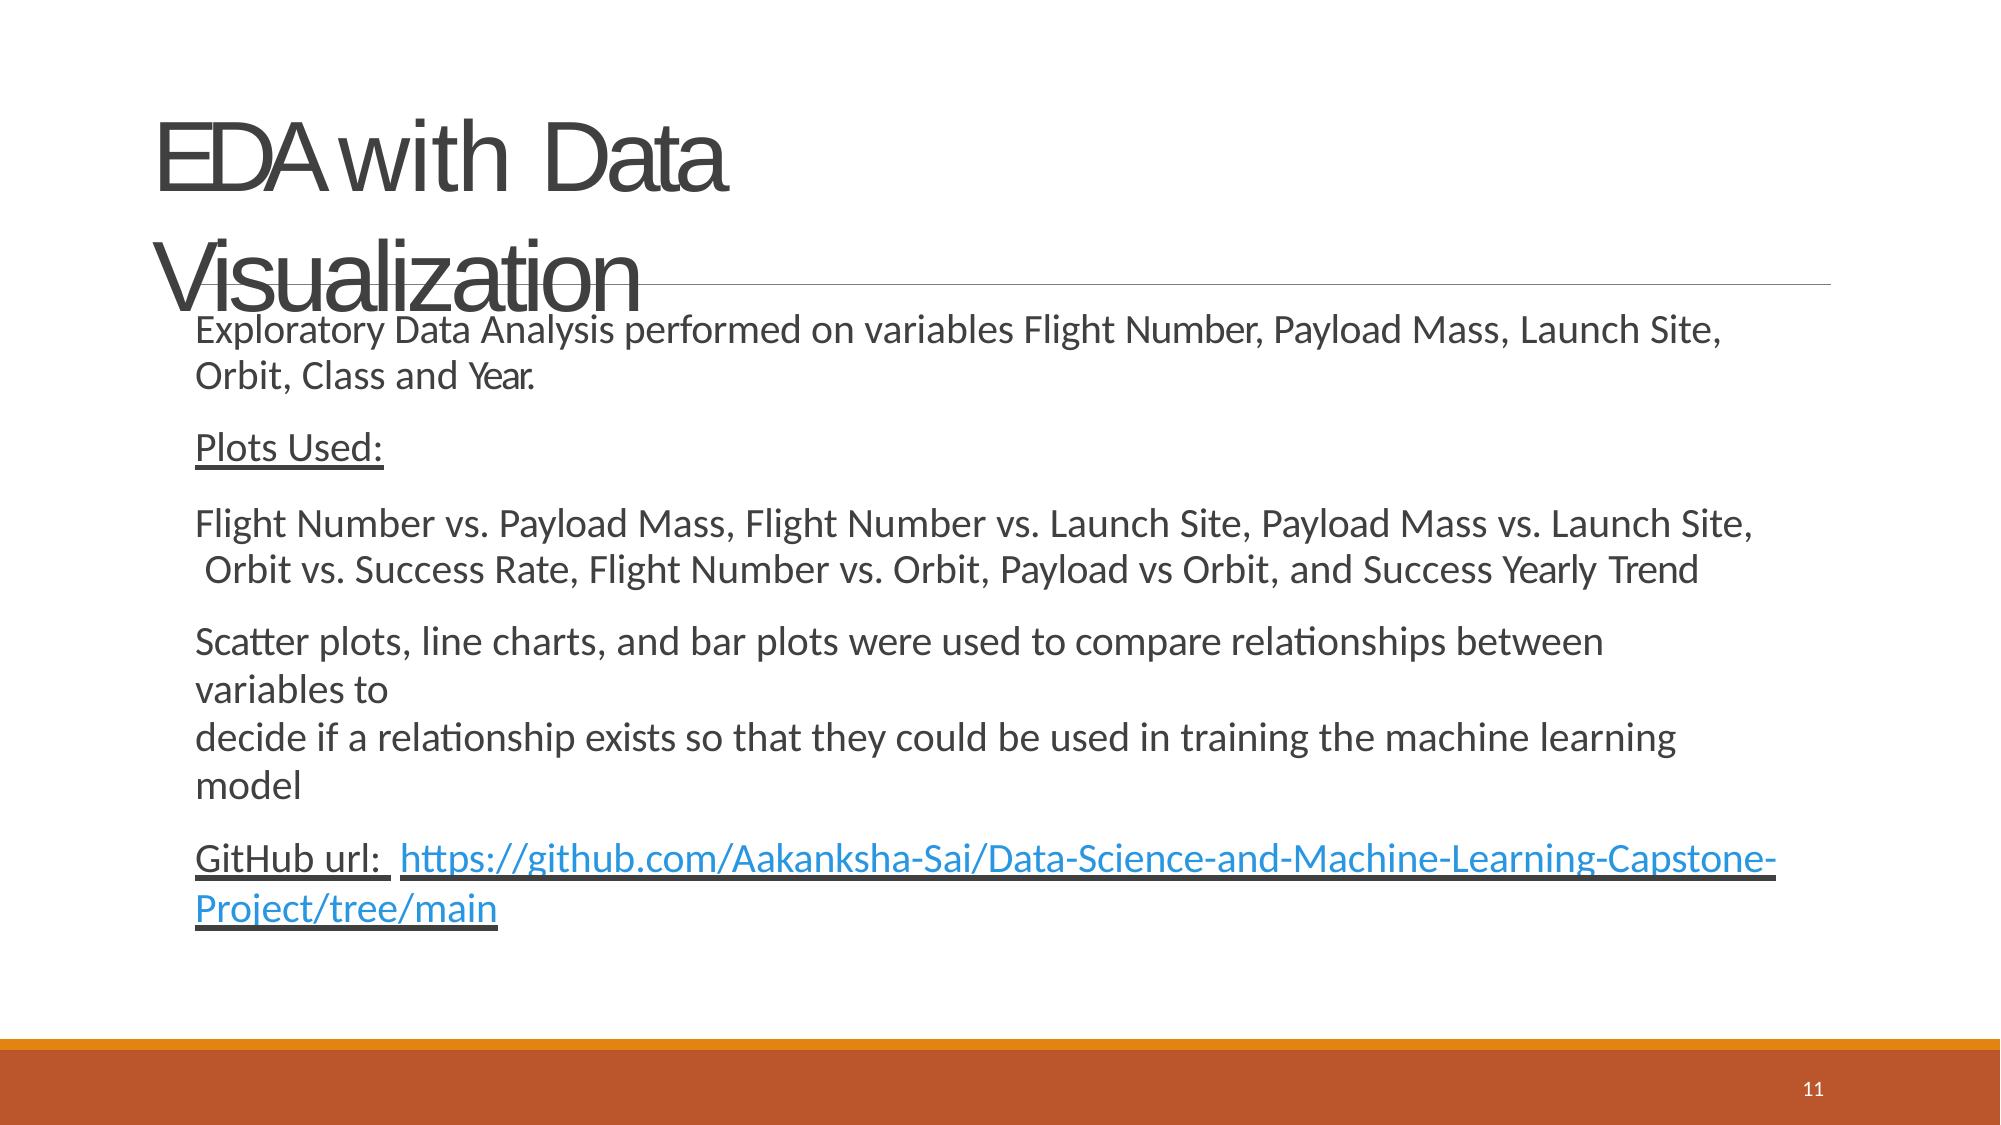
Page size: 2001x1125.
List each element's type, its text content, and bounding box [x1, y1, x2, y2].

text_box Exploratory Data Analysis performed on variables Flight Number, Payload Mass, Launch Site, Orbit, Class and Year. Plots Used: Flight Number vs. Payload Mass, Flight Number vs. Launch Site, Payload Mass vs. Launch Site, Orbit vs. Success Rate, Flight Number vs. Orbit, Payload vs Orbit, and Success Yearly Trend Scatter plots, line charts, and bar plots were used to compare relationships between variables to decide if a relationship exists so that they could be used in training the machine learning model GitHub url: https://github.com/Aakanksha-Sai/Data-Science-and-Machine-Learning-Capstone-Project/tree/main [192, 299, 1828, 931]
slide_number 11 [1795, 1077, 1831, 1125]
title EDA with Data Visualization [150, 89, 1223, 332]
